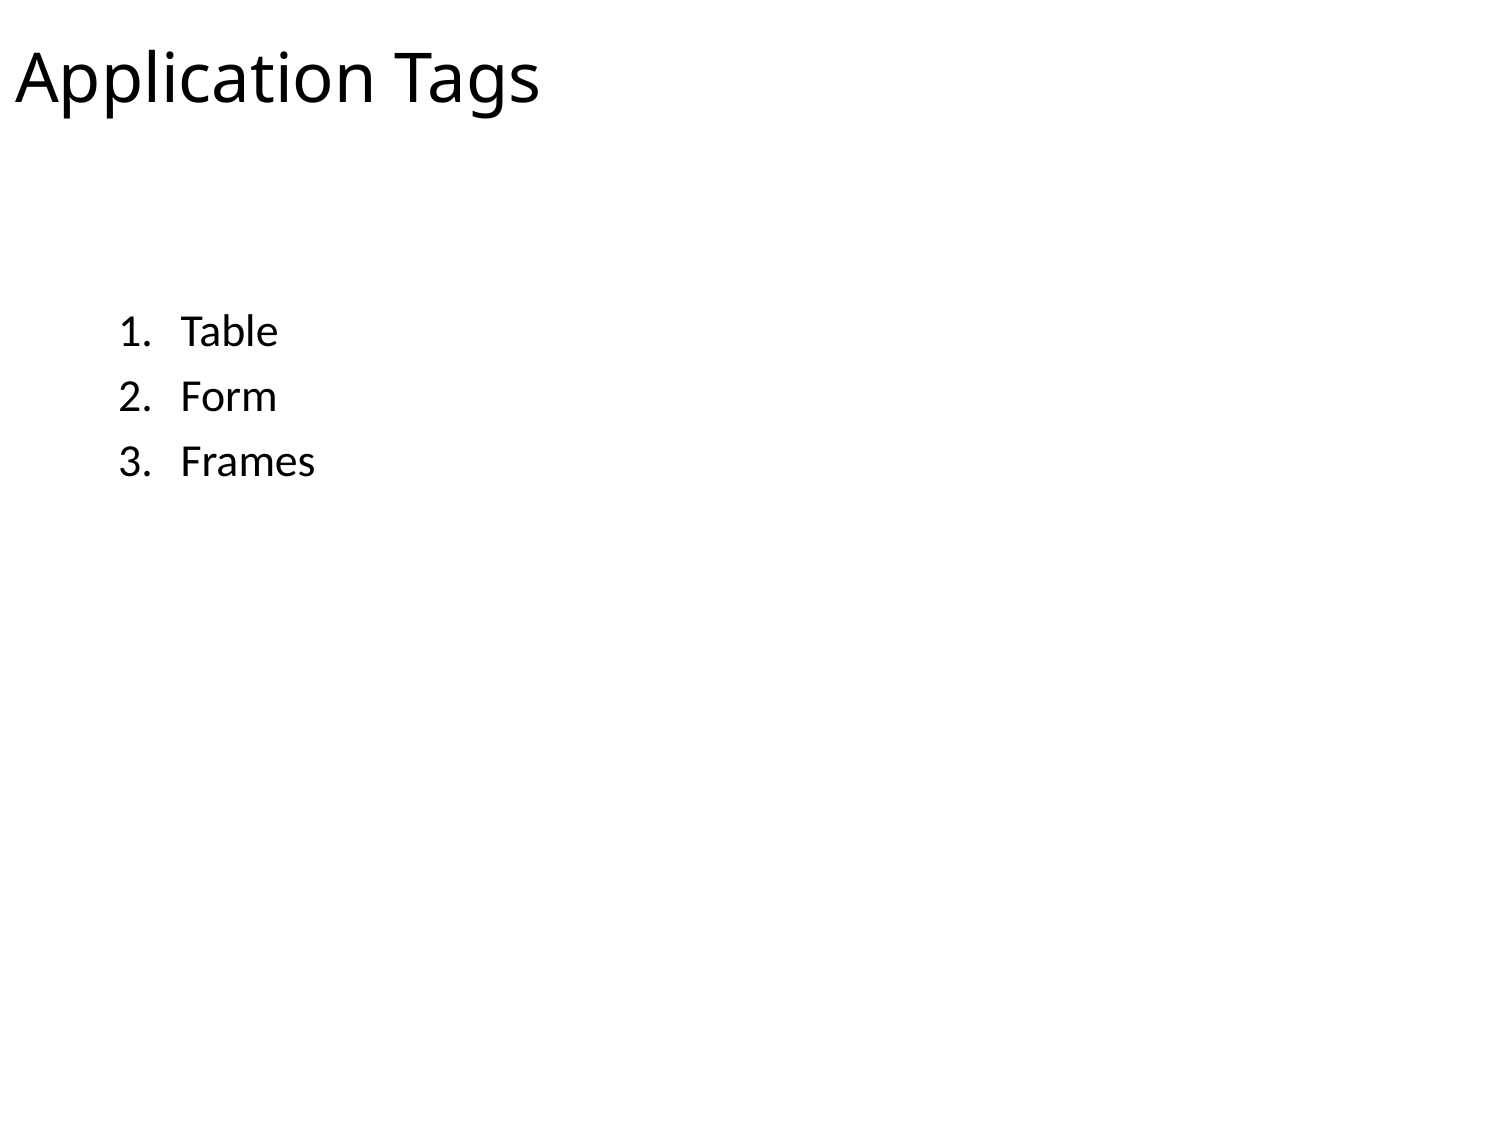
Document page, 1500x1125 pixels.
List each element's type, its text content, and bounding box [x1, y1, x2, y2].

title Application Tags [0, 35, 1263, 126]
list Table Form Frames [103, 299, 1397, 1014]
